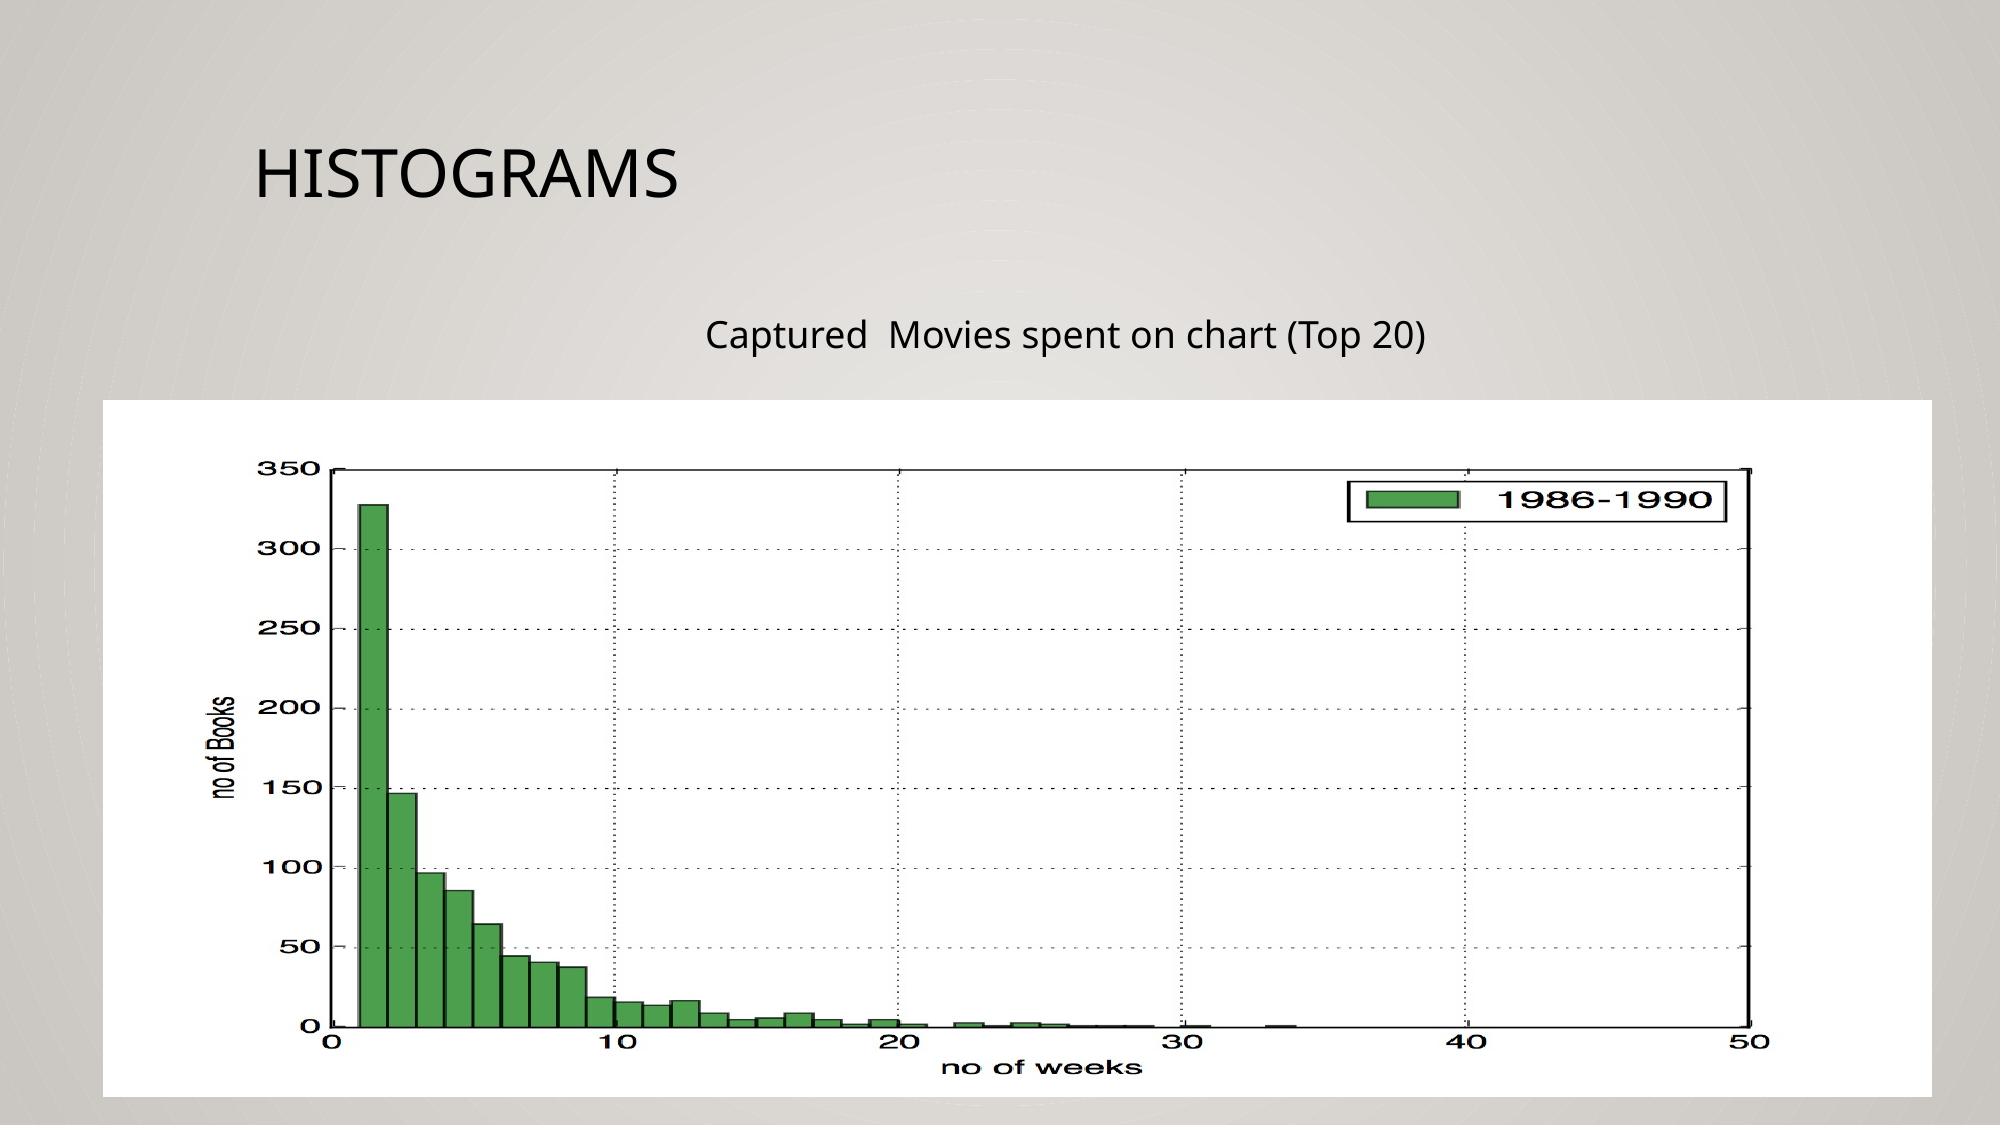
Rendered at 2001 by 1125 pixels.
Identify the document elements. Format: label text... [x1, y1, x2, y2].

text_box Captured Movies spent on chart (Top 20) [690, 304, 1692, 364]
title Histograms [238, 131, 1814, 305]
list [103, 400, 1933, 1097]
